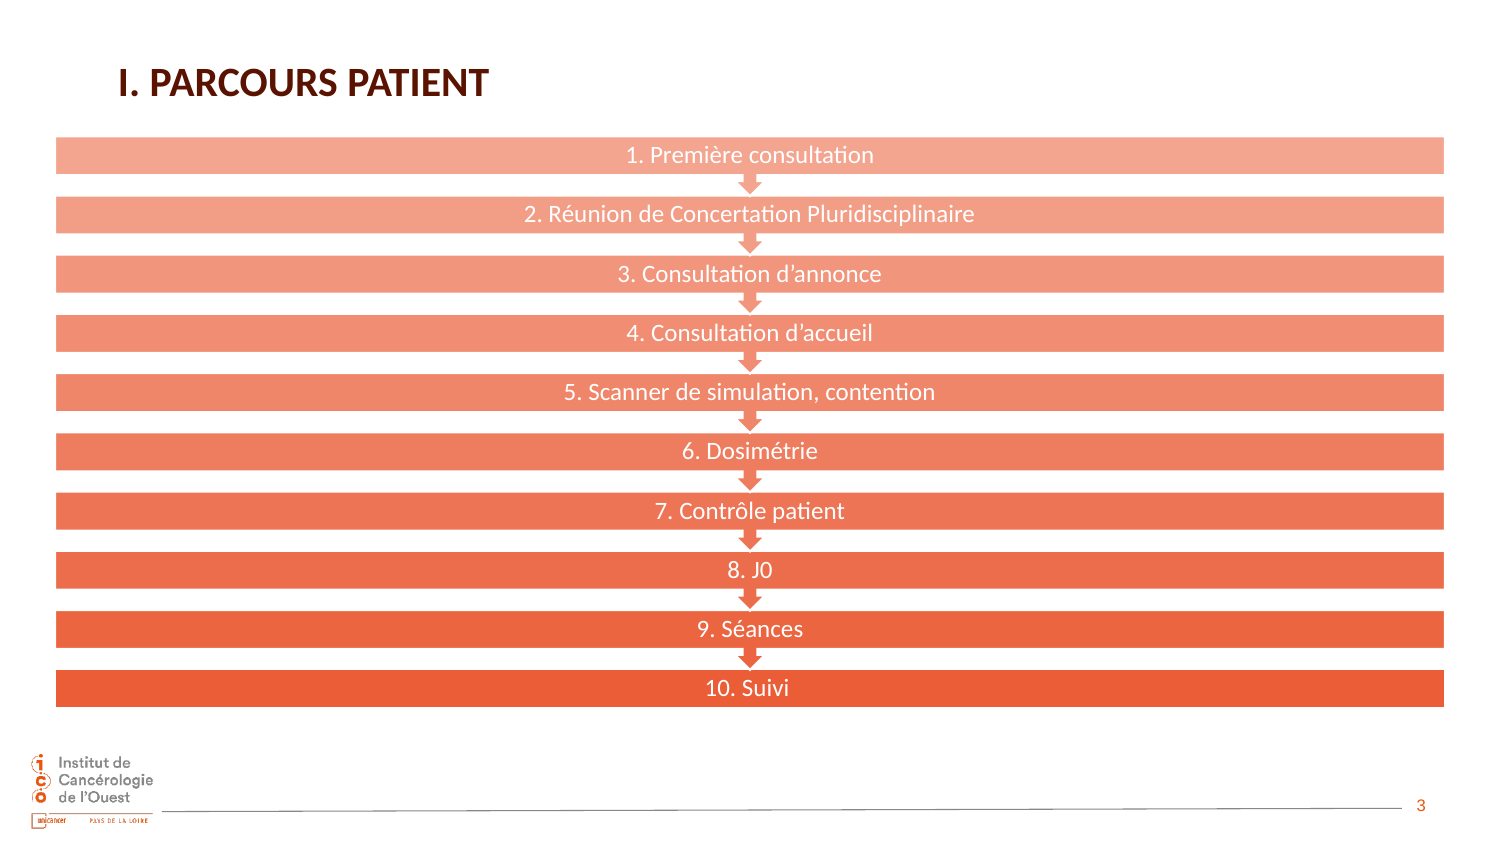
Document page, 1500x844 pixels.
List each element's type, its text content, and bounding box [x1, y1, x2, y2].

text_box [54, 136, 1445, 709]
text_box I. PARCOURS PATIENT [103, 55, 1397, 136]
picture [30, 752, 153, 829]
